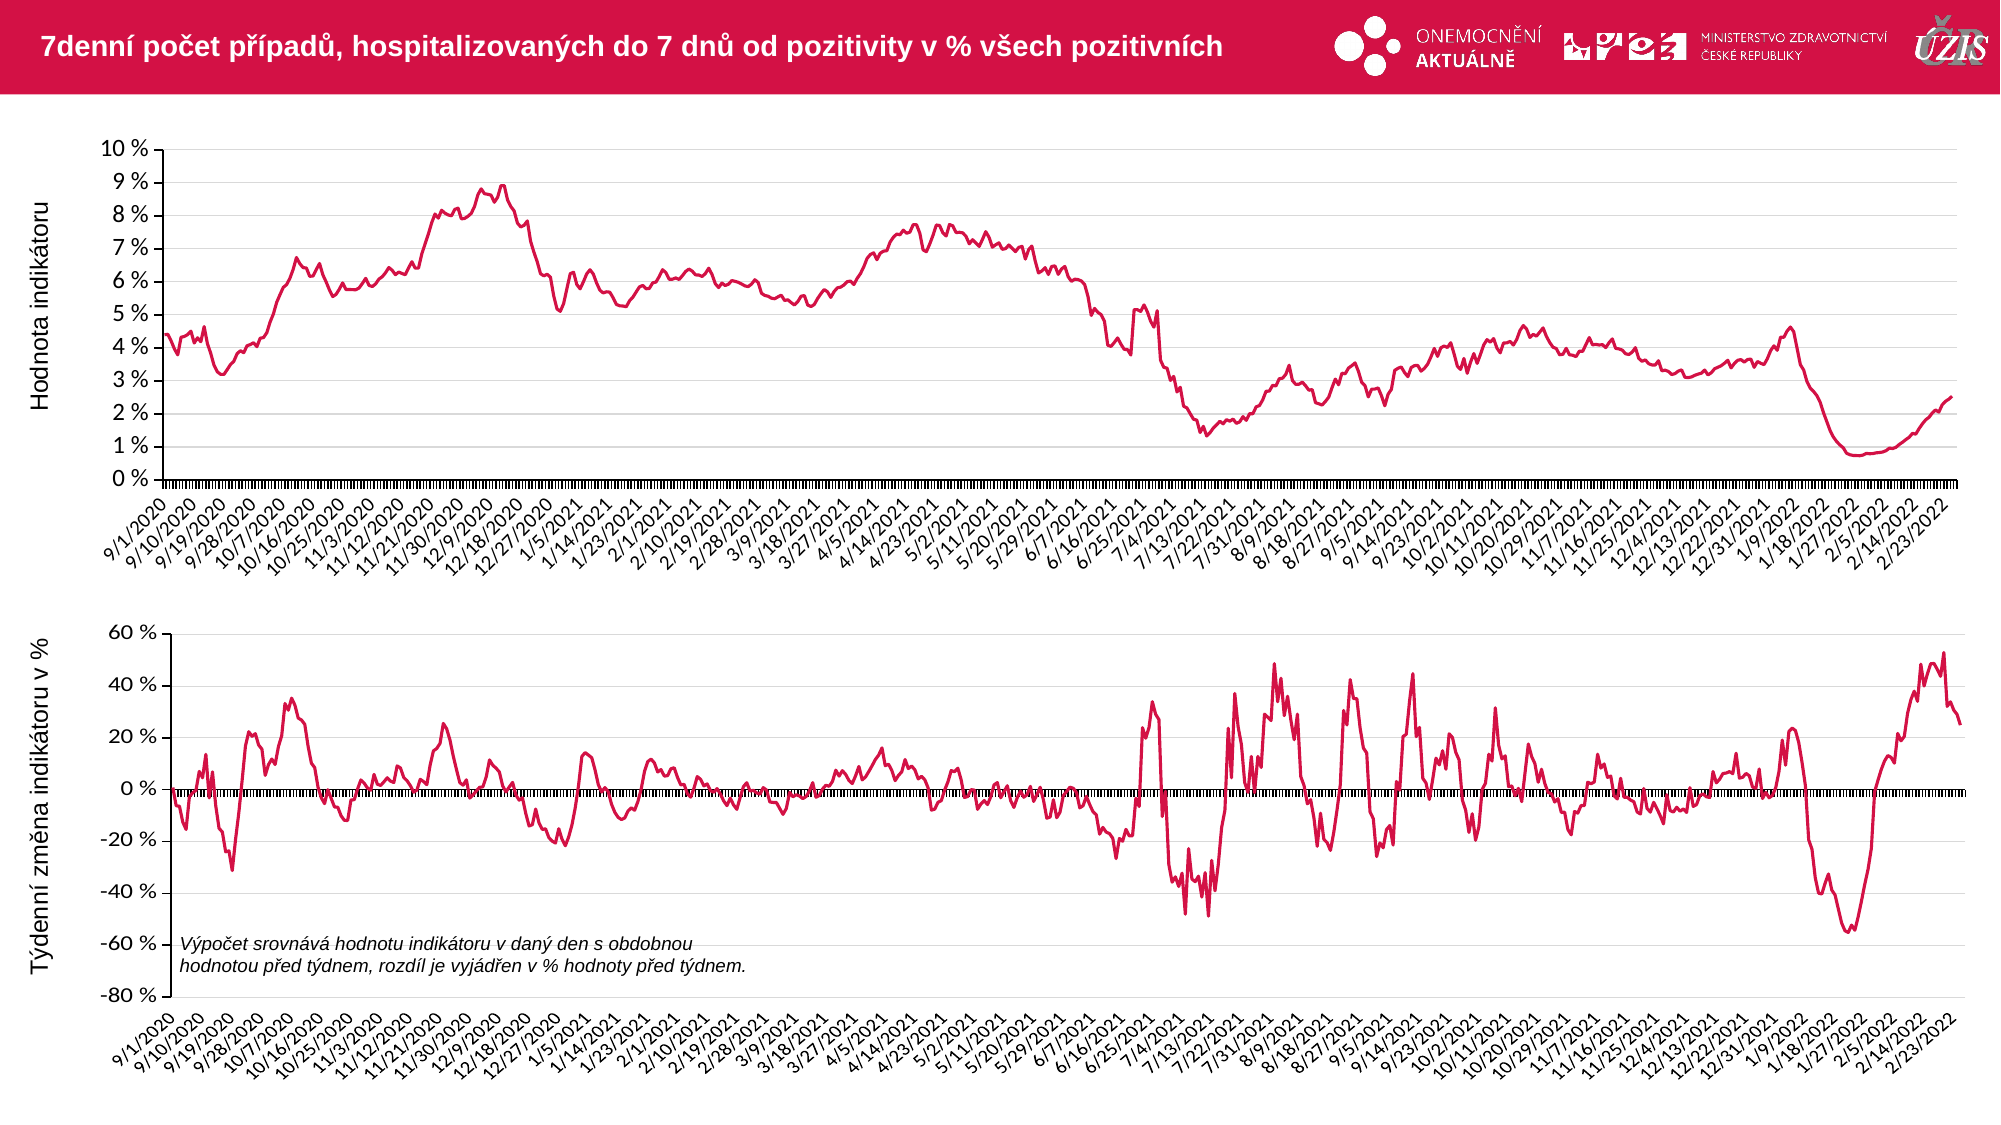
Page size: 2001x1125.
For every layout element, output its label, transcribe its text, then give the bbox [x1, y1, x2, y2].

picture [1334, 16, 1542, 76]
text_box Hodnota indikátoru [15, 186, 61, 427]
picture [1563, 31, 1888, 60]
title 7denní počet případů, hospitalizovaných do 7 dnů od pozitivity v % všech pozitivních [25, 0, 1319, 95]
text_box Týdenní změna indikátoru v % [15, 623, 61, 991]
chart [63, 621, 2000, 1085]
chart [63, 132, 2000, 596]
picture [1915, 15, 1989, 66]
